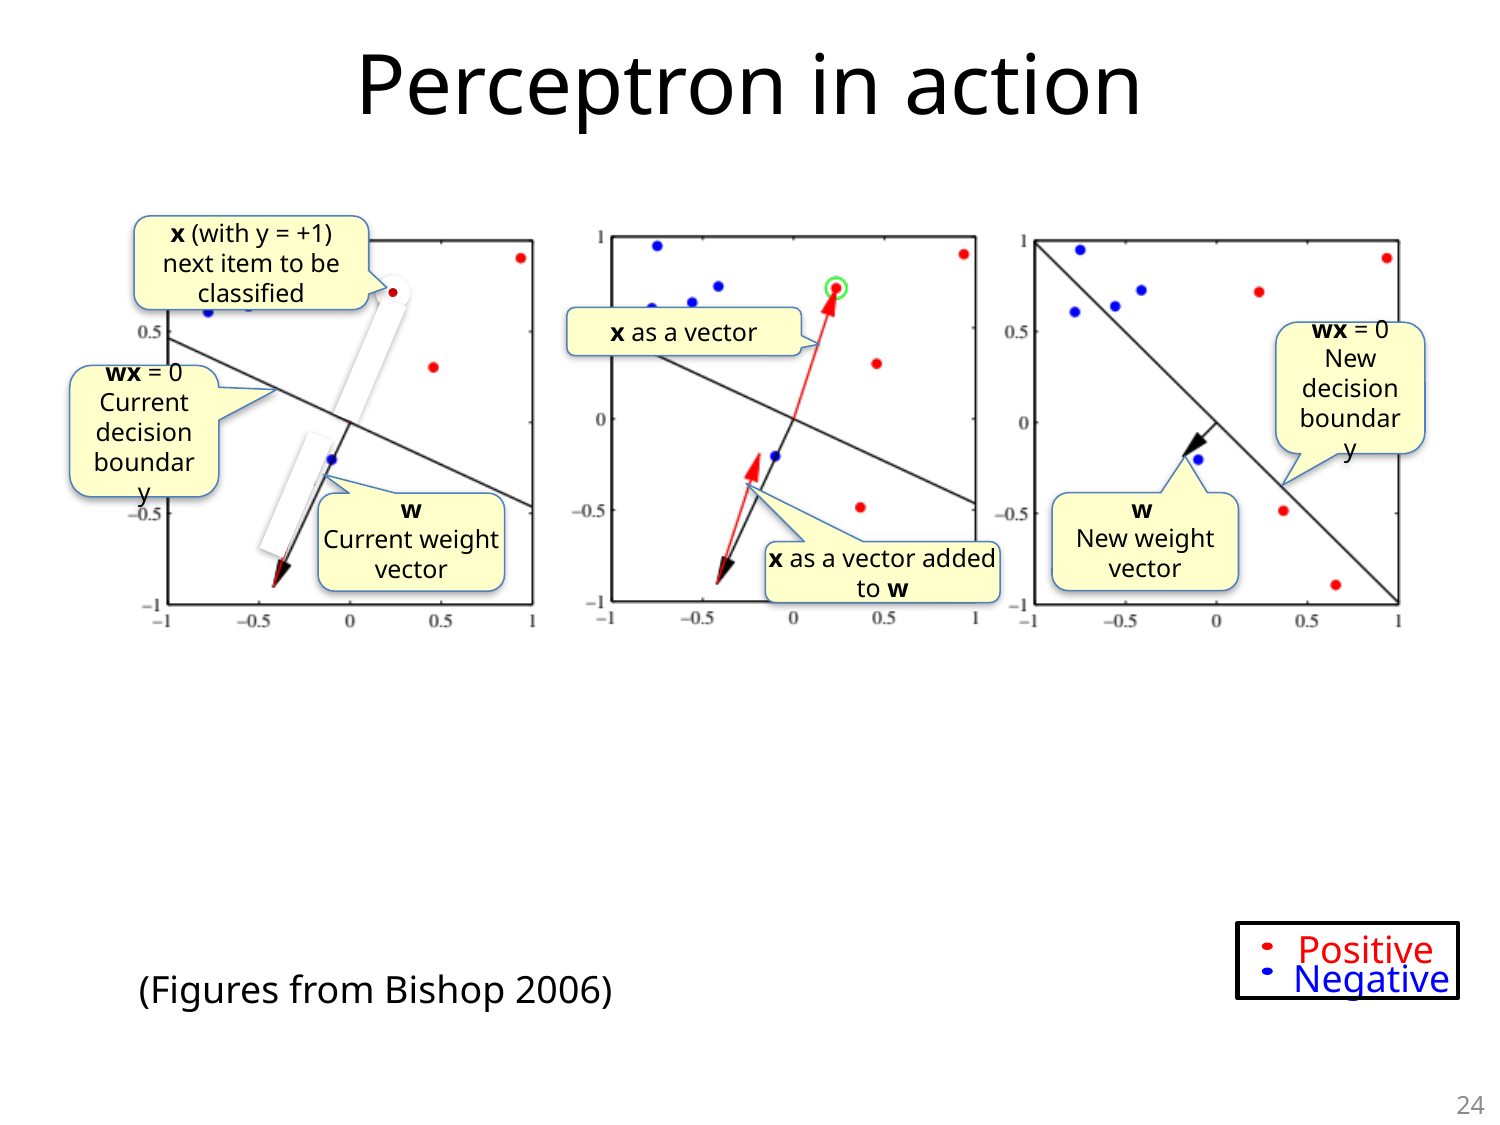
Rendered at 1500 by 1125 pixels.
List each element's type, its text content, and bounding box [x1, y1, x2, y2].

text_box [99, 219, 544, 664]
text_box wx = 0 New decision boundary [1416, 325, 1426, 451]
text_box wx = 0 Current decision boundary [68, 364, 94, 498]
picture [543, 215, 1411, 664]
title Perceptron in action [0, 0, 1500, 163]
text_box (Figures from Bishop 2006) [124, 958, 628, 1018]
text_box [1237, 918, 1473, 999]
slide_number 24 [1149, 1087, 1500, 1125]
